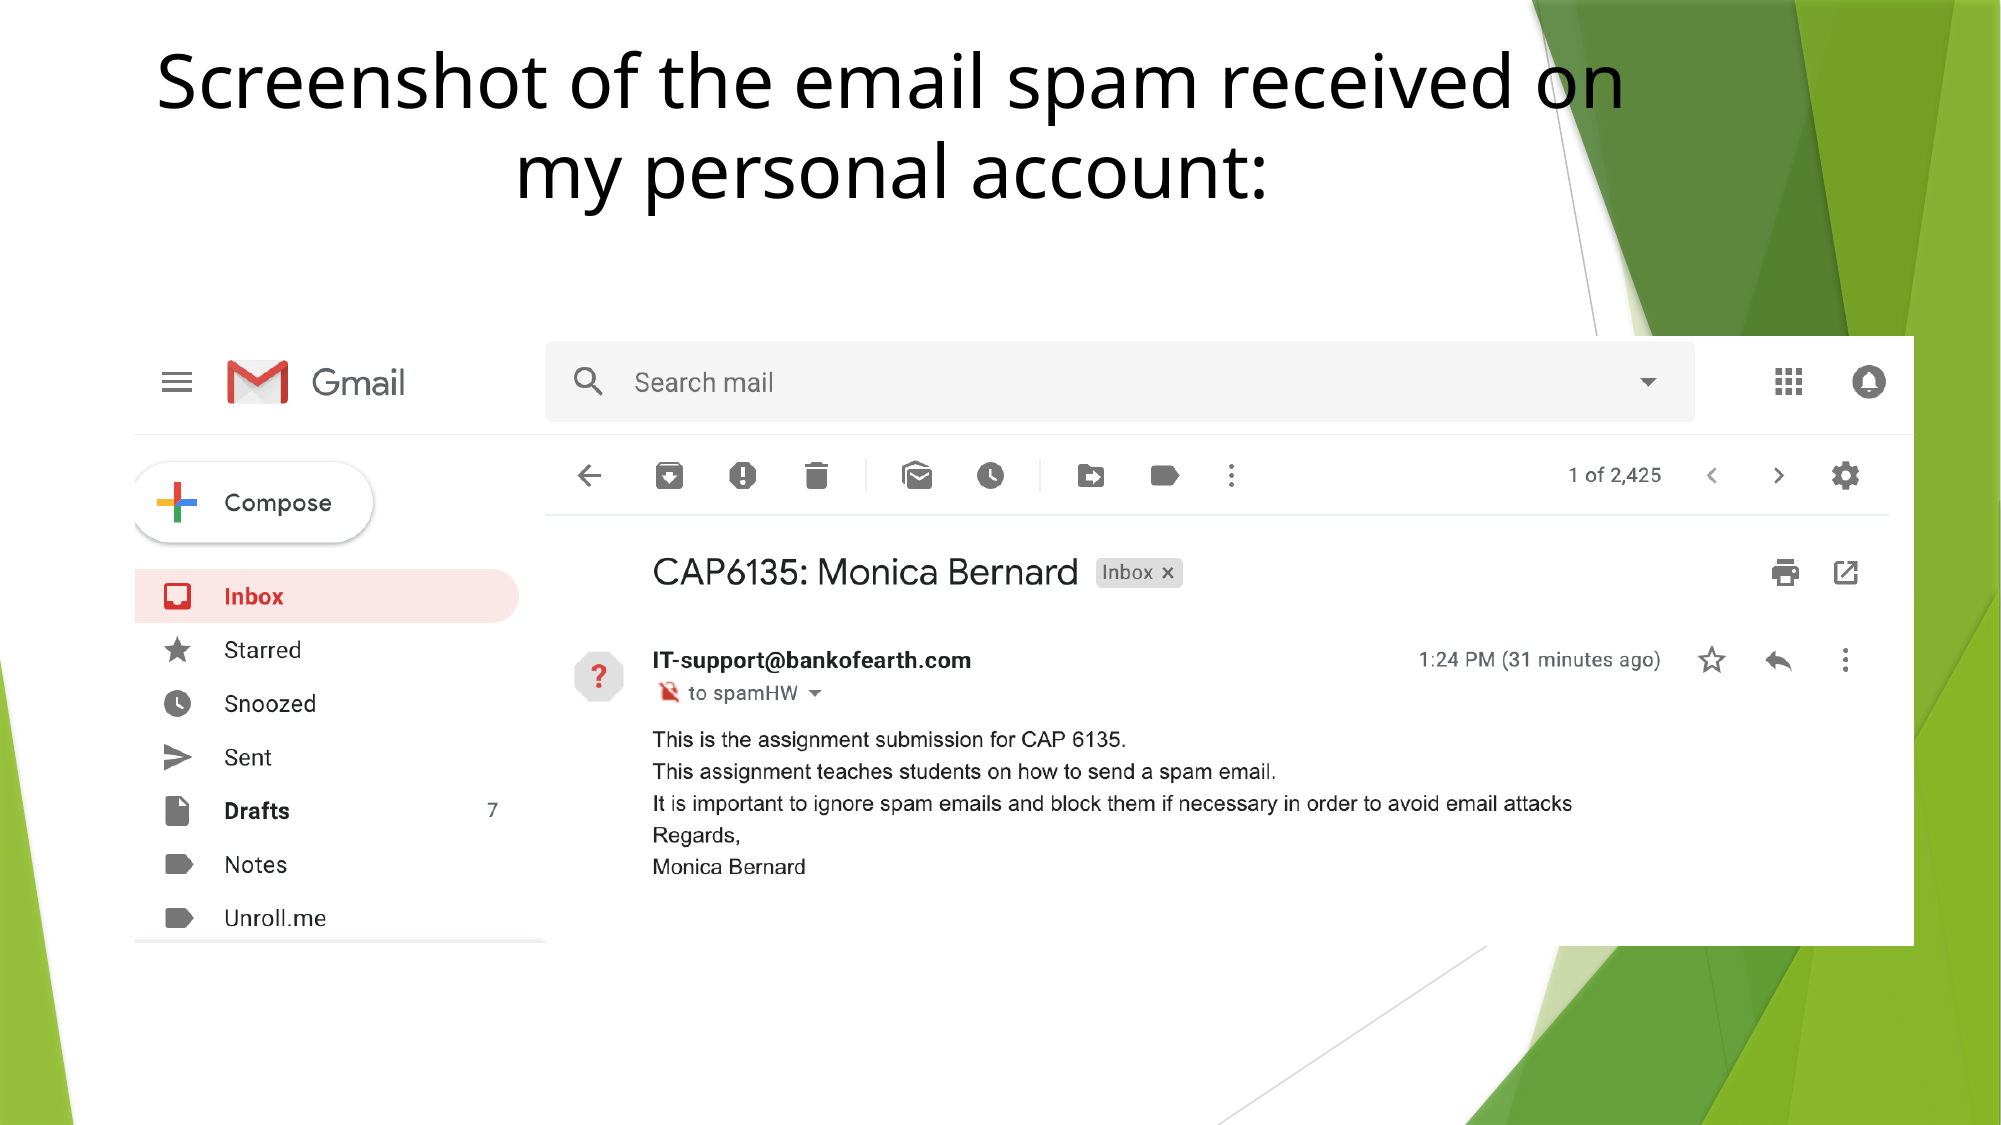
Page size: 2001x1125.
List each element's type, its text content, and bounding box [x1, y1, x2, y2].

picture [135, 335, 1915, 946]
title Screenshot of the email spam received on my personal account: [111, 25, 1674, 237]
